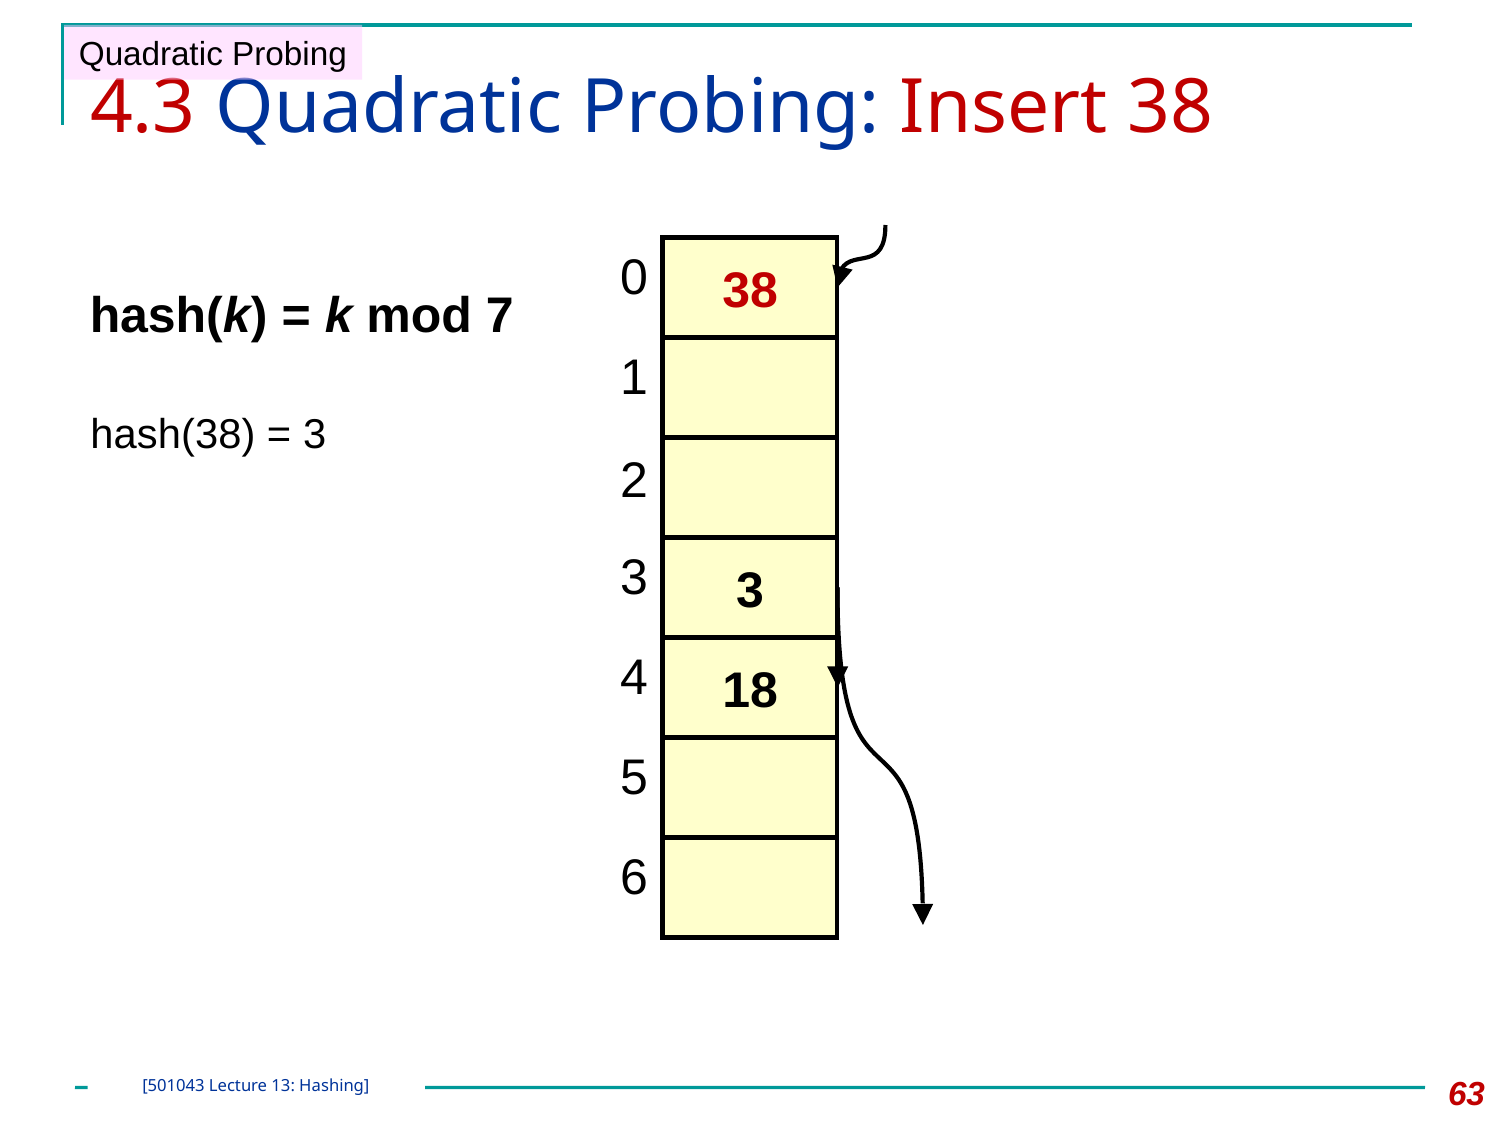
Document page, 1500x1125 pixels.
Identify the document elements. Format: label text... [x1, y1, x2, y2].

text_box hash(38) = 3 [75, 399, 342, 465]
slide_number 63 [1400, 1065, 1500, 1125]
text_box Quadratic Probing [64, 24, 363, 80]
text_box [574, 237, 838, 938]
text_box hash(k) = k mod 7 [75, 274, 563, 350]
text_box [837, 587, 924, 926]
title 4.3 Quadratic Probing: Insert 38 [74, 49, 1426, 188]
text_box [501043 Lecture 13: Hashing] [87, 1074, 425, 1100]
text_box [829, 231, 893, 281]
